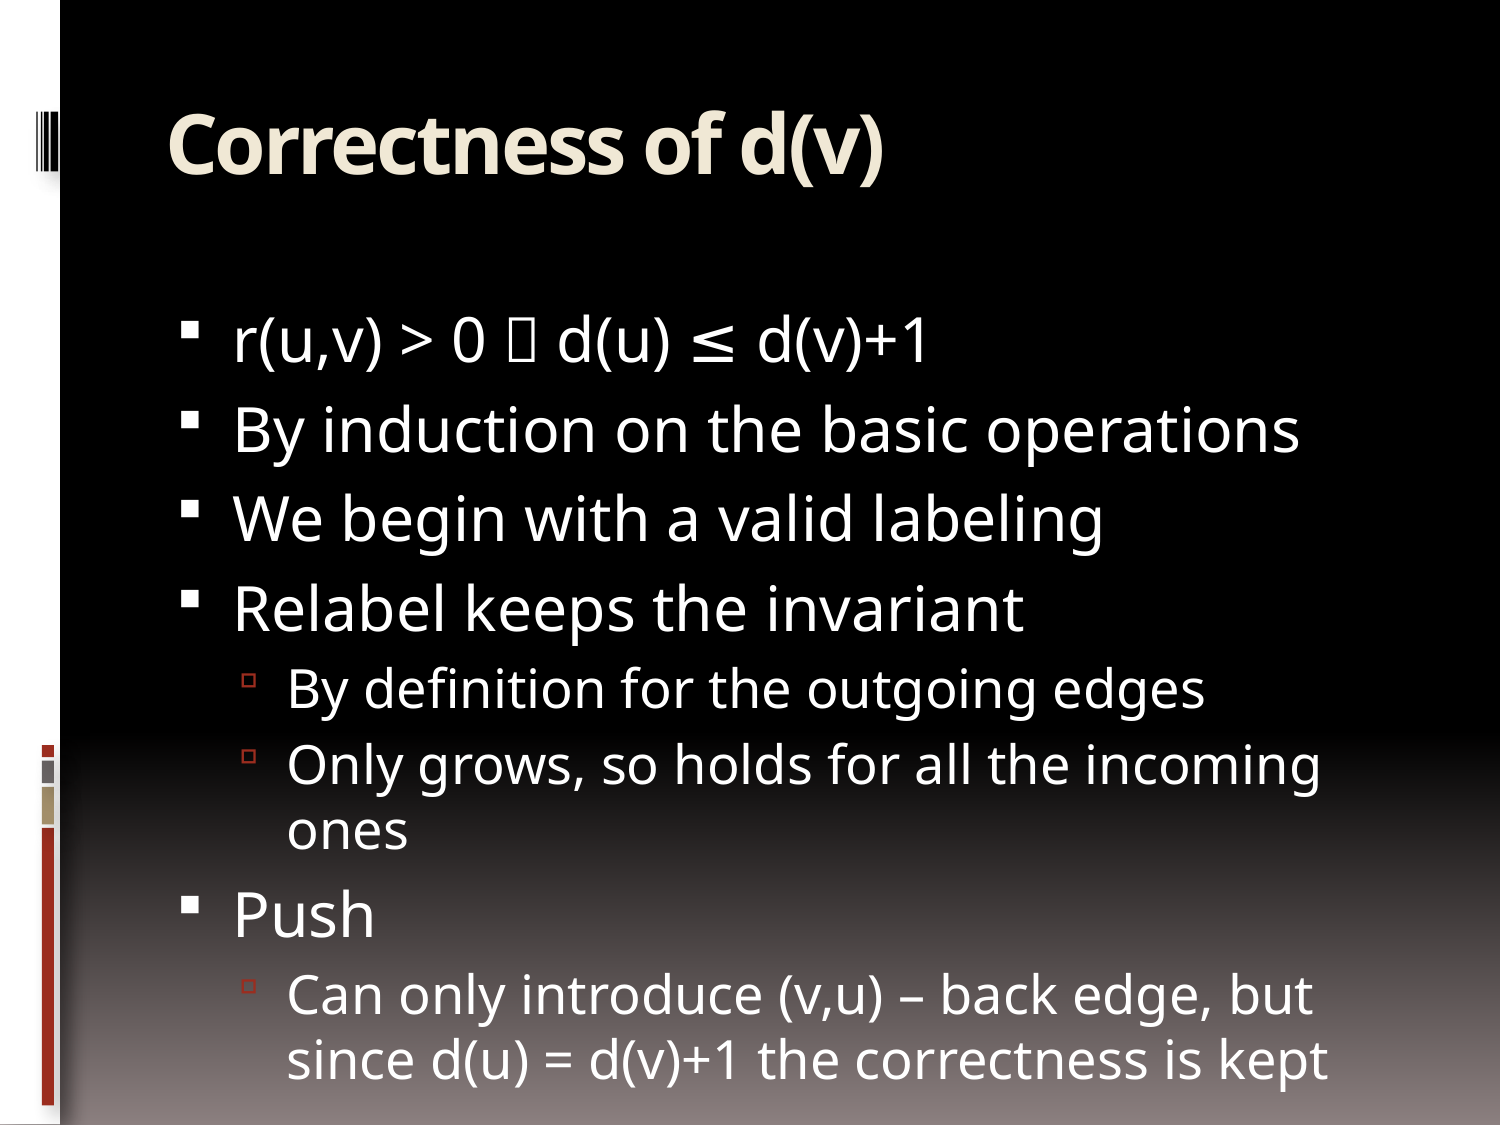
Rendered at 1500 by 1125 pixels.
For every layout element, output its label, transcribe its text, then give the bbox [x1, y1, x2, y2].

title Correctness of d(v) [150, 84, 1425, 235]
list r(u,v) > 0  d(u) ≤ d(v)+1 By induction on the basic operations We begin with a valid labeling Relabel keeps the invariant By definition for the outgoing edges Only grows, so holds for all the incoming ones Push Can only introduce (v,u) – back edge, but since d(u) = d(v)+1 the correctness is kept [150, 292, 1425, 1043]
